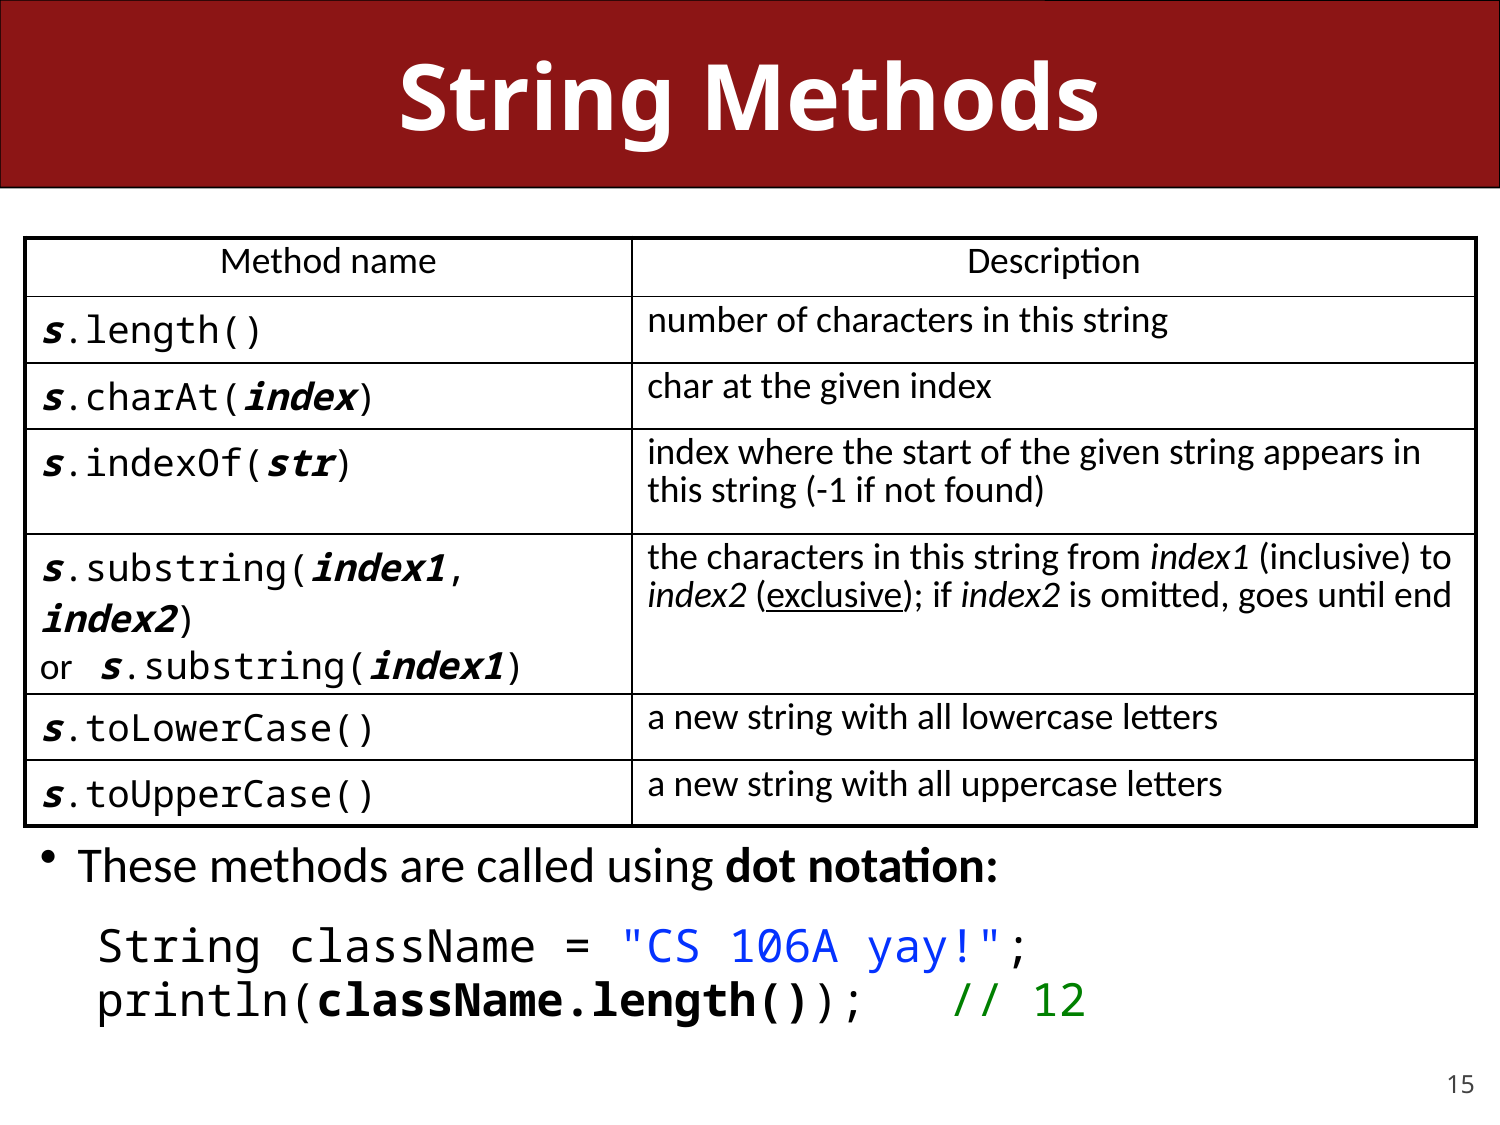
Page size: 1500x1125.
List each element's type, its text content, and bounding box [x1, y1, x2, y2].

table_cell a new string with all uppercase letters [633, 761, 1474, 824]
table_cell s.length() [27, 297, 631, 362]
table_cell s.indexOf(str) [27, 430, 631, 533]
table_cell index where the start of the given string appears in this string (-1 if not found) [633, 430, 1474, 533]
table_cell s.toUpperCase() [27, 761, 631, 824]
text_box These methods are called using dot notation: String className = "CS 106A yay!"; println(className.length()); // 12 [24, 824, 1475, 1063]
table_cell s.charAt(index) [27, 364, 631, 428]
table_cell s.toLowerCase() [27, 695, 631, 759]
table_cell the characters in this string from index1 (inclusive) to index2 (exclusive); if index2 is omitted, goes until end [633, 535, 1474, 693]
title String Methods [75, 0, 1425, 188]
table_cell s.substring(index1, index2) or s.substring(index1) [27, 535, 631, 693]
table_cell char at the given index [633, 364, 1474, 428]
table_header Description [633, 240, 1474, 296]
table_cell number of characters in this string [633, 297, 1474, 362]
table_header Method name [27, 240, 631, 296]
table_cell a new string with all lowercase letters [633, 695, 1474, 759]
